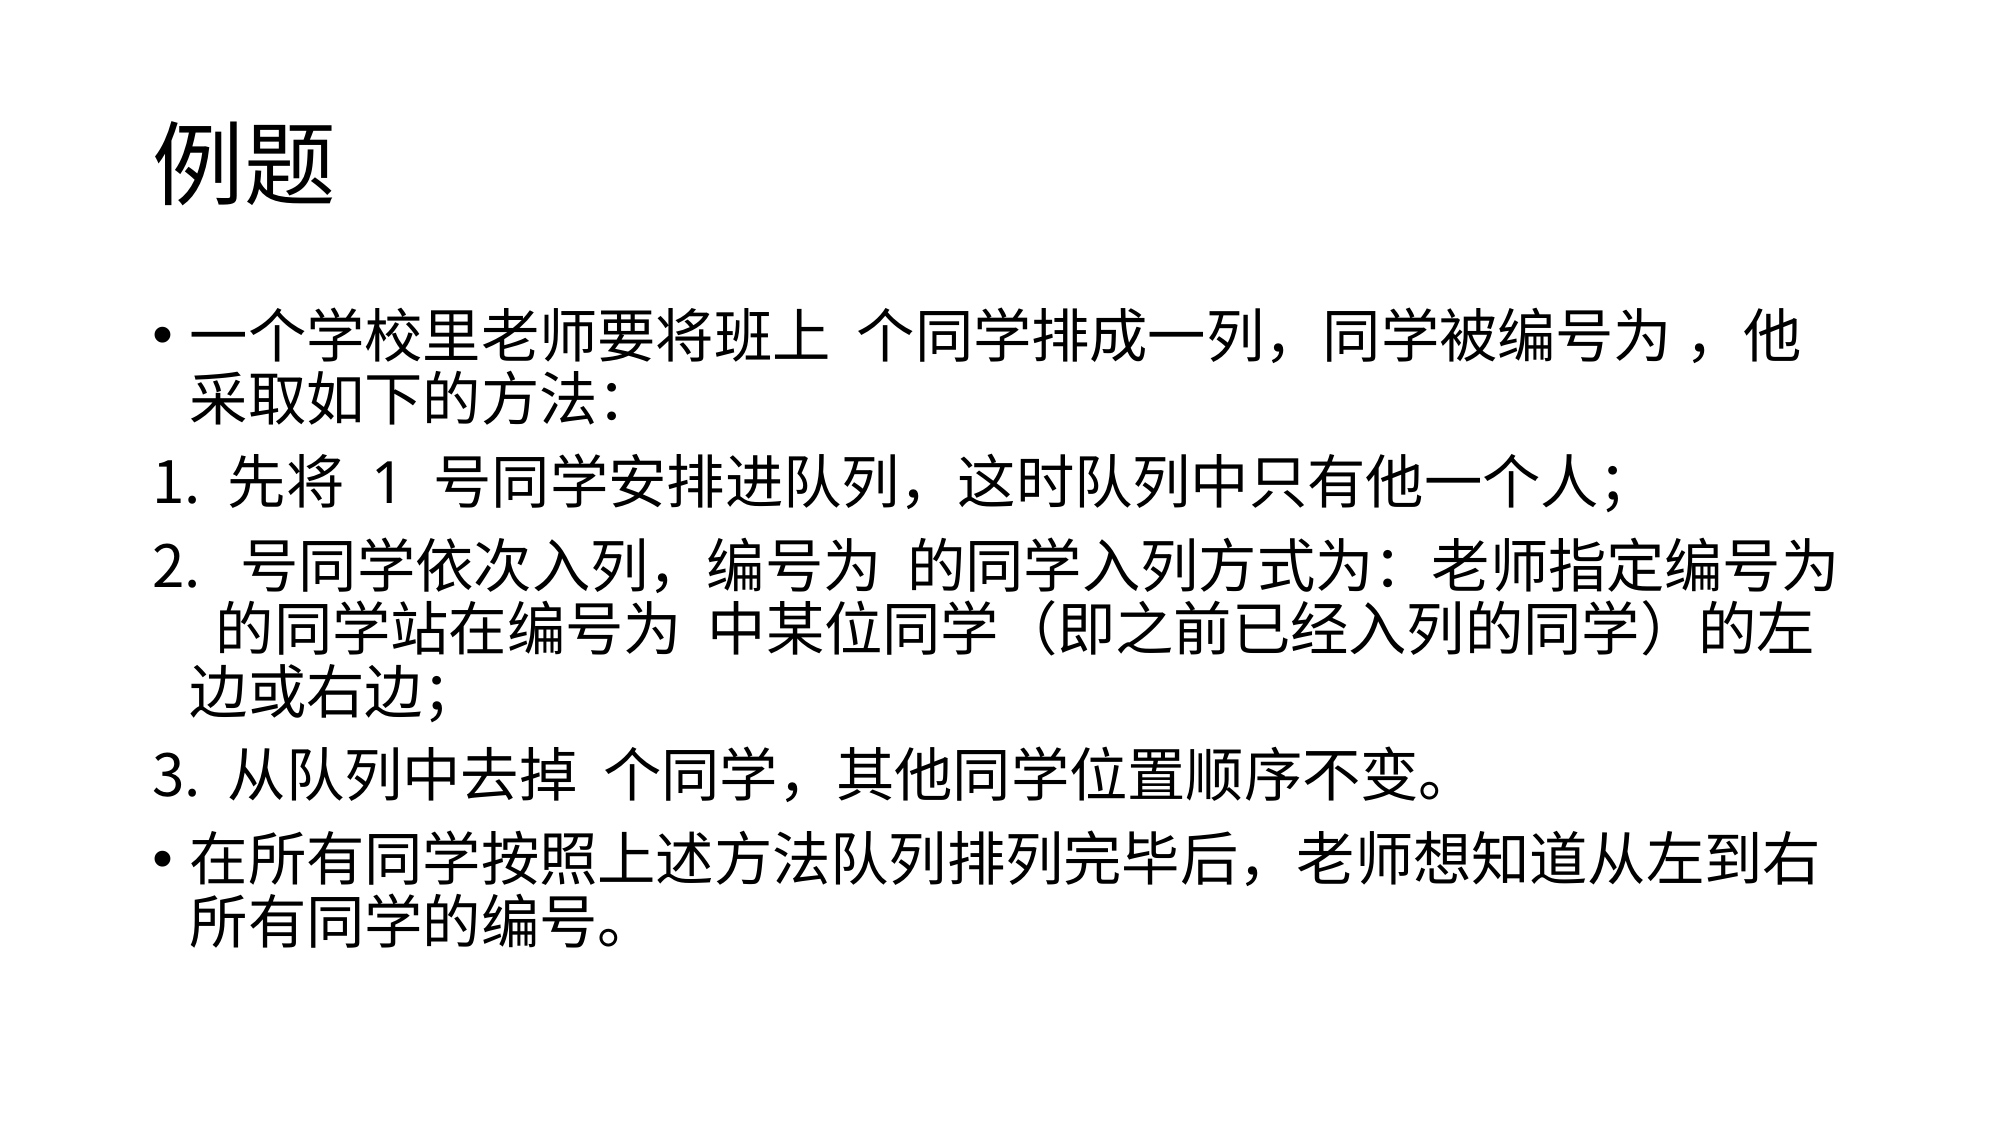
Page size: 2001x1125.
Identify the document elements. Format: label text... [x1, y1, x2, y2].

title 例题 [137, 59, 1863, 278]
